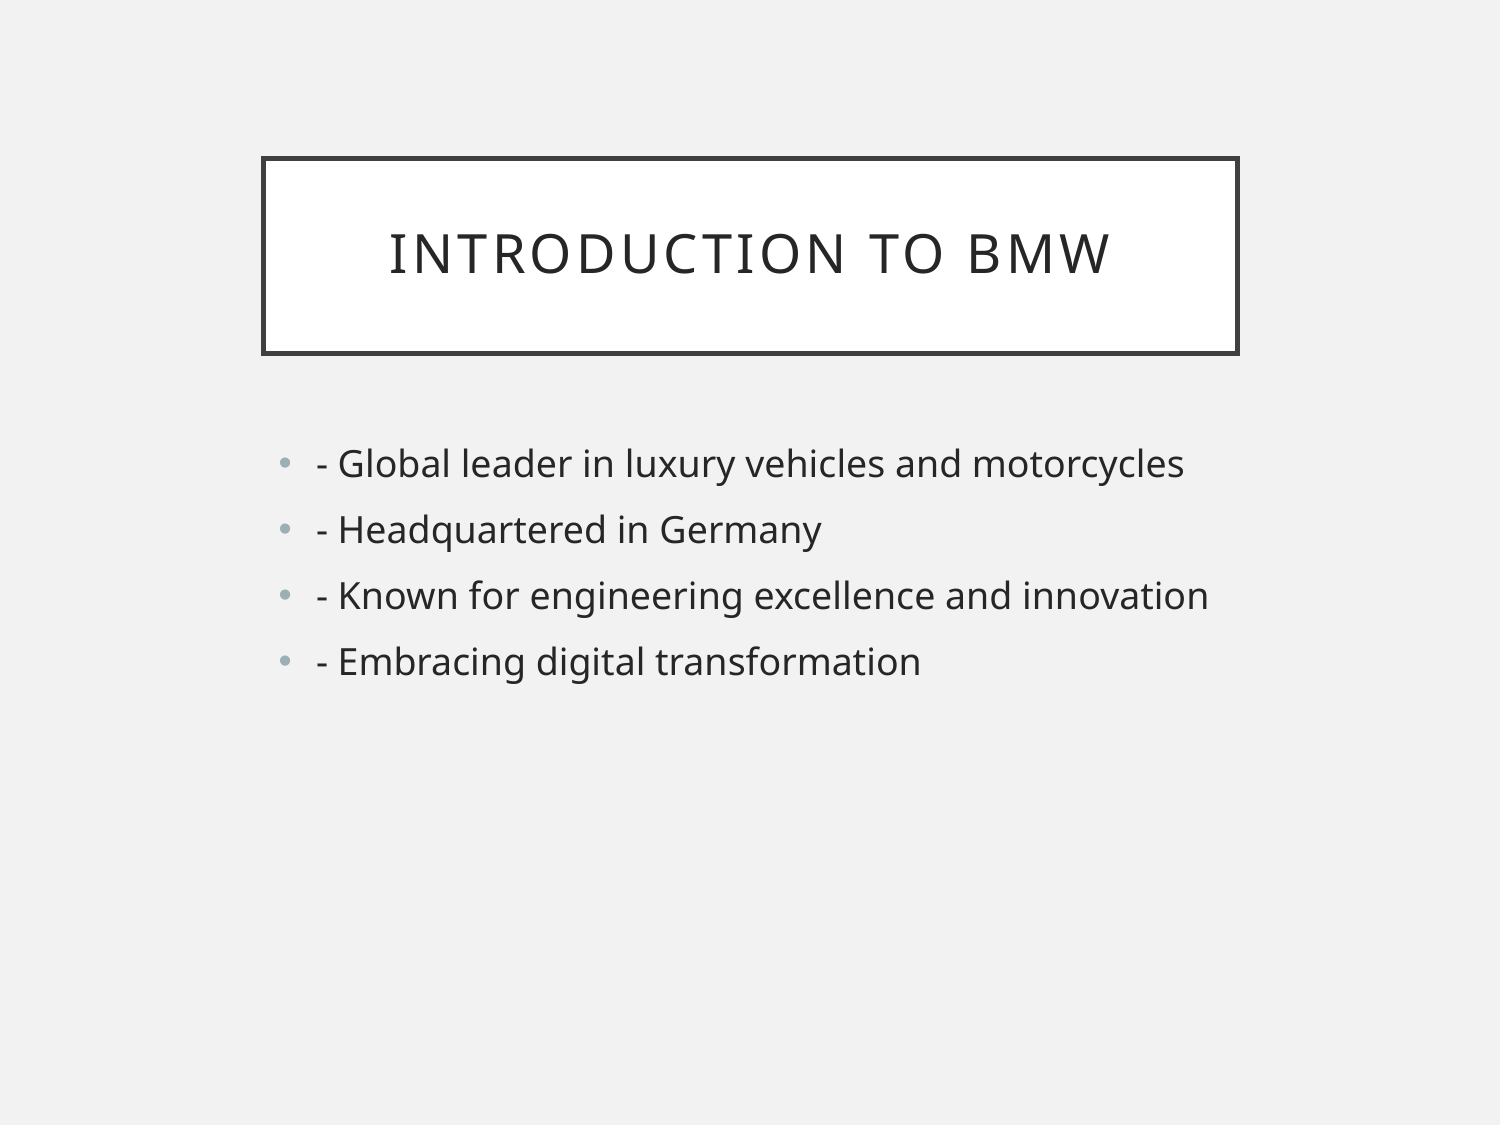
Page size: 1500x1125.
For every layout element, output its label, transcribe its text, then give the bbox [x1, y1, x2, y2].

list - Global leader in luxury vehicles and motorcycles - Headquartered in Germany - Known for engineering excellence and innovation - Embracing digital transformation [263, 432, 1238, 942]
title Introduction to BMW [261, 156, 1240, 356]
